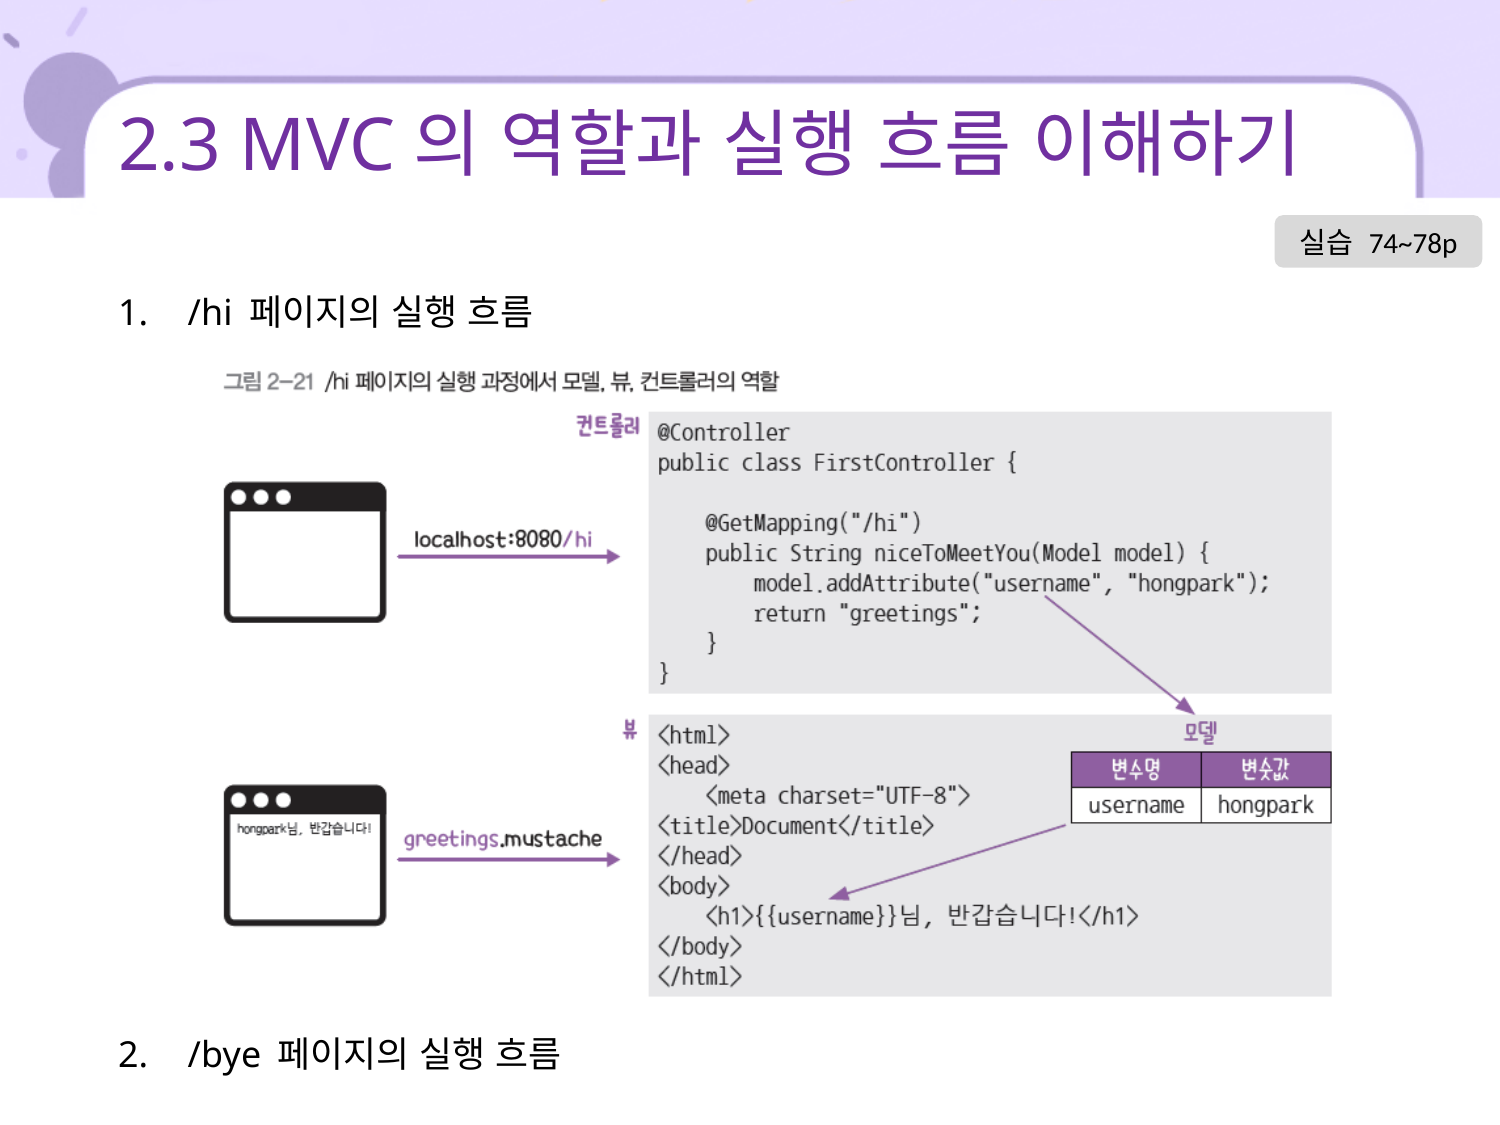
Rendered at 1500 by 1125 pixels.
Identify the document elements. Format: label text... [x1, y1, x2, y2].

picture [0, 0, 1500, 1125]
list /hi 페이지의 실행 흐름 /bye 페이지의 실행 흐름 [103, 260, 1397, 1088]
title 2.3 MVC의 역할과 실행 흐름 이해하기 [103, 80, 1397, 213]
text_box 실습 74~78p [1273, 213, 1484, 269]
